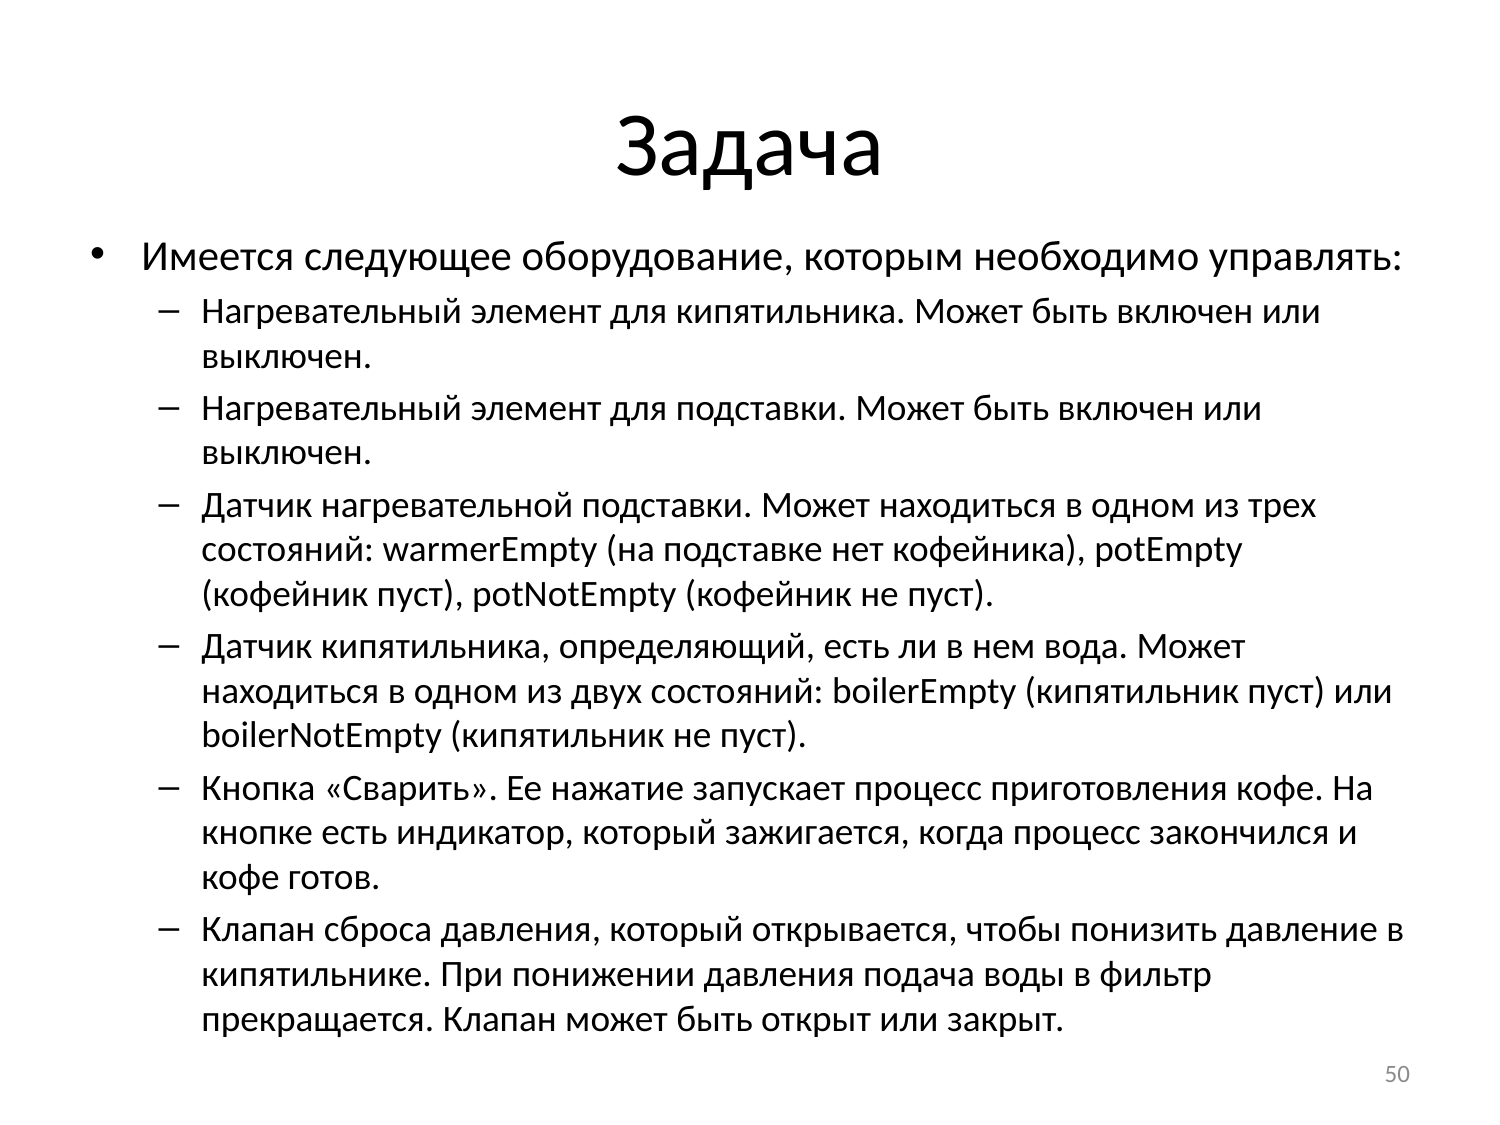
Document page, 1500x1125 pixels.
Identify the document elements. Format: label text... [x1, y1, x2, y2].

slide_number 50 [1074, 1042, 1425, 1103]
title Задача [75, 45, 1425, 219]
list Имеется следующее оборудование, которым необходимо управлять: Нагревательный элемент для кипятильника. Может быть включен или выключен. Нагревательный элемент для подставки. Может быть включен или выключен. Датчик нагревательной подставки. Может находиться в одном из трех состояний: warmerEmpty (на подставке нет кофейника), potEmpty (кофейник пуст), potNotEmpty (кофейник не пуст). Датчик кипятильника, определяющий, есть ли в нем вода. Может находиться в одном из двух состояний: boilerEmpty (кипятильник пуст) или boilerNotEmpty (кипятильник не пуст). Кнопка «Сварить». Ее нажатие запускает процесс приготовления кофе. На кнопке есть индикатор, который зажигается, когда процесс закончился и кофе готов. Клапан сброса давления, который открывается, чтобы понизить давление в кипятильнике. При понижении давления подача воды в фильтр прекращается. Клапан может быть открыт или закрыт. [75, 219, 1425, 1094]
